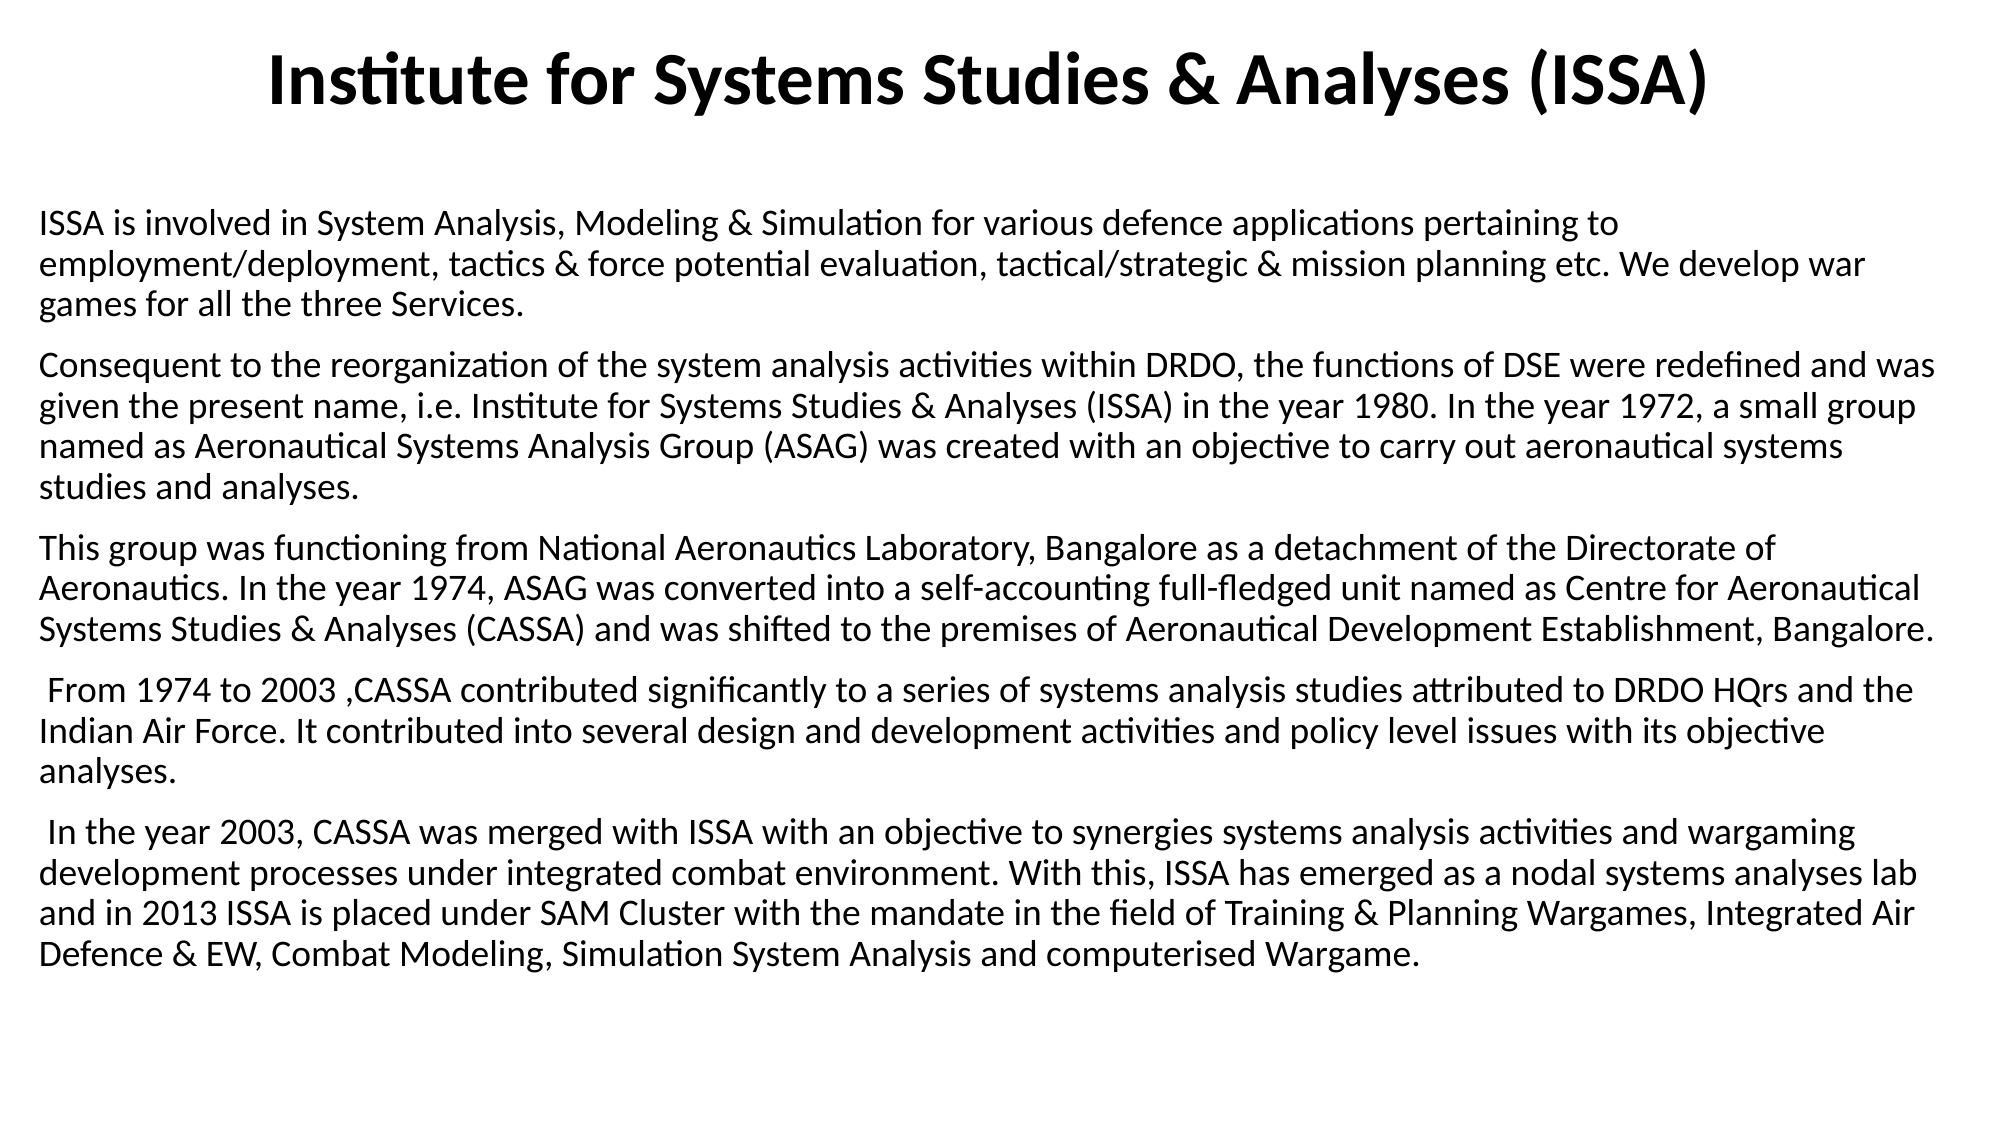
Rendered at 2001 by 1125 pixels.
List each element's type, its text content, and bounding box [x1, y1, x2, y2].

list Institute for Systems Studies & Analyses (ISSA) ISSA is involved in System Analysis, Modeling & Simulation for various defence applications pertaining to employment/deployment, tactics & force potential evaluation, tactical/strategic & mission planning etc. We develop war games for all the three Services. Consequent to the reorganization of the system analysis activities within DRDO, the functions of DSE were redefined and was given the present name, i.e. Institute for Systems Studies & Analyses (ISSA) in the year 1980. In the year 1972, a small group named as Aeronautical Systems Analysis Group (ASAG) was created with an objective to carry out aeronautical systems studies and analyses. This group was functioning from National Aeronautics Laboratory, Bangalore as a detachment of the Directorate of Aeronautics. In the year 1974, ASAG was converted into a self-accounting full-fledged unit named as Centre for Aeronautical Systems Studies & Analyses (CASSA) and was shifted to the premises of Aeronautical Development Establishment, Bangalore. From 1974 to 2003 ,CASSA contributed significantly to a series of systems analysis studies attributed to DRDO HQrs and the Indian Air Force. It contributed into several design and development activities and policy level issues with its objective analyses. In the year 2003, CASSA was merged with ISSA with an objective to synergies systems analysis activities and wargaming development processes under integrated combat environment. With this, ISSA has emerged as a nodal systems analyses lab and in 2013 ISSA is placed under SAM Cluster with the mandate in the field of Training & Planning Wargames, Integrated Air Defence & EW, Combat Modeling, Simulation System Analysis and computerised Wargame. [23, 32, 1972, 1100]
